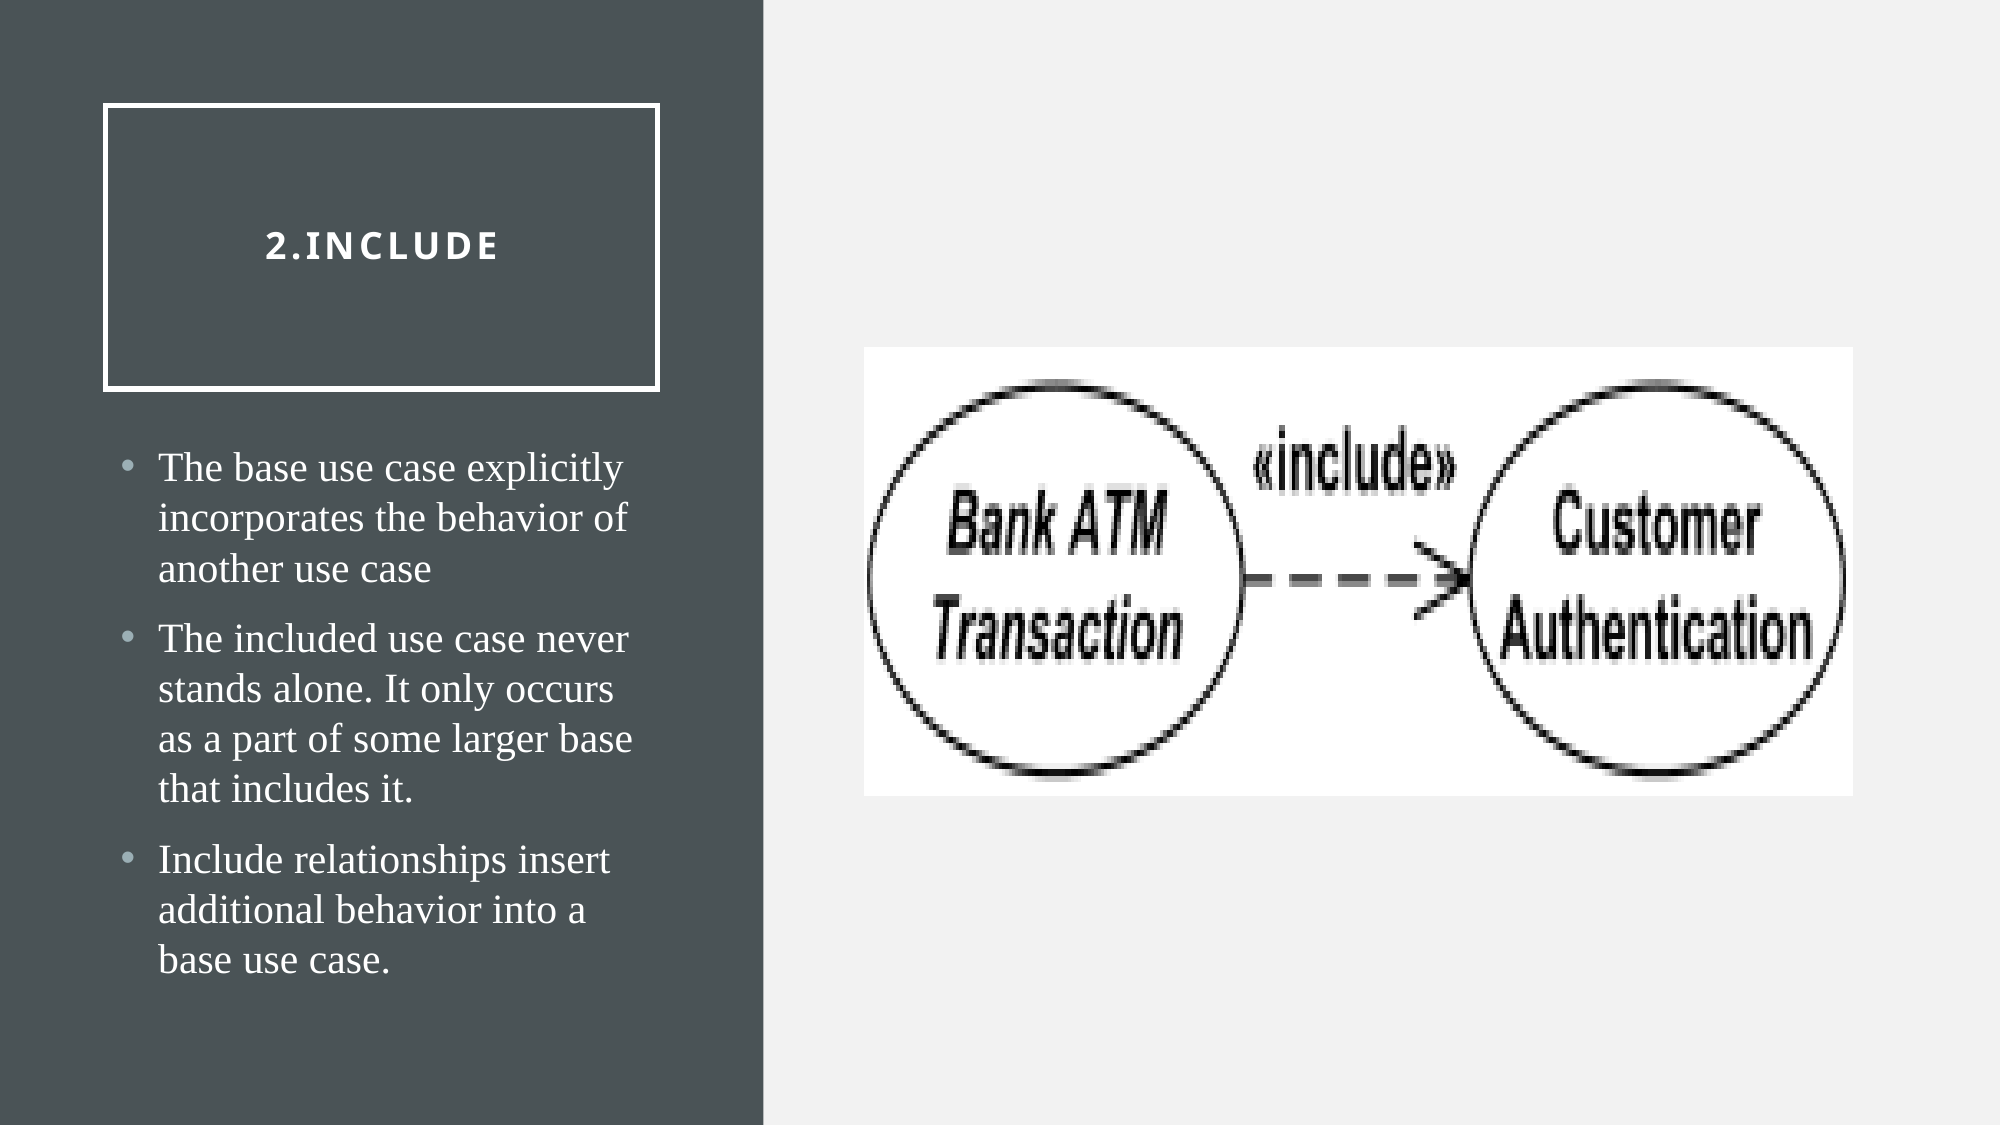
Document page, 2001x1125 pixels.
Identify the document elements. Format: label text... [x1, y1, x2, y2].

list The base use case explicitly incorporates the behavior of another use case The included use case never stands alone. It only occurs as a part of some larger base that includes it. Include relationships insert additional behavior into a base use case. [105, 432, 658, 994]
text_box [764, 0, 2000, 1125]
text_box [0, 0, 764, 1125]
picture [864, 347, 1853, 796]
title 2.InCLUDE [103, 103, 660, 392]
